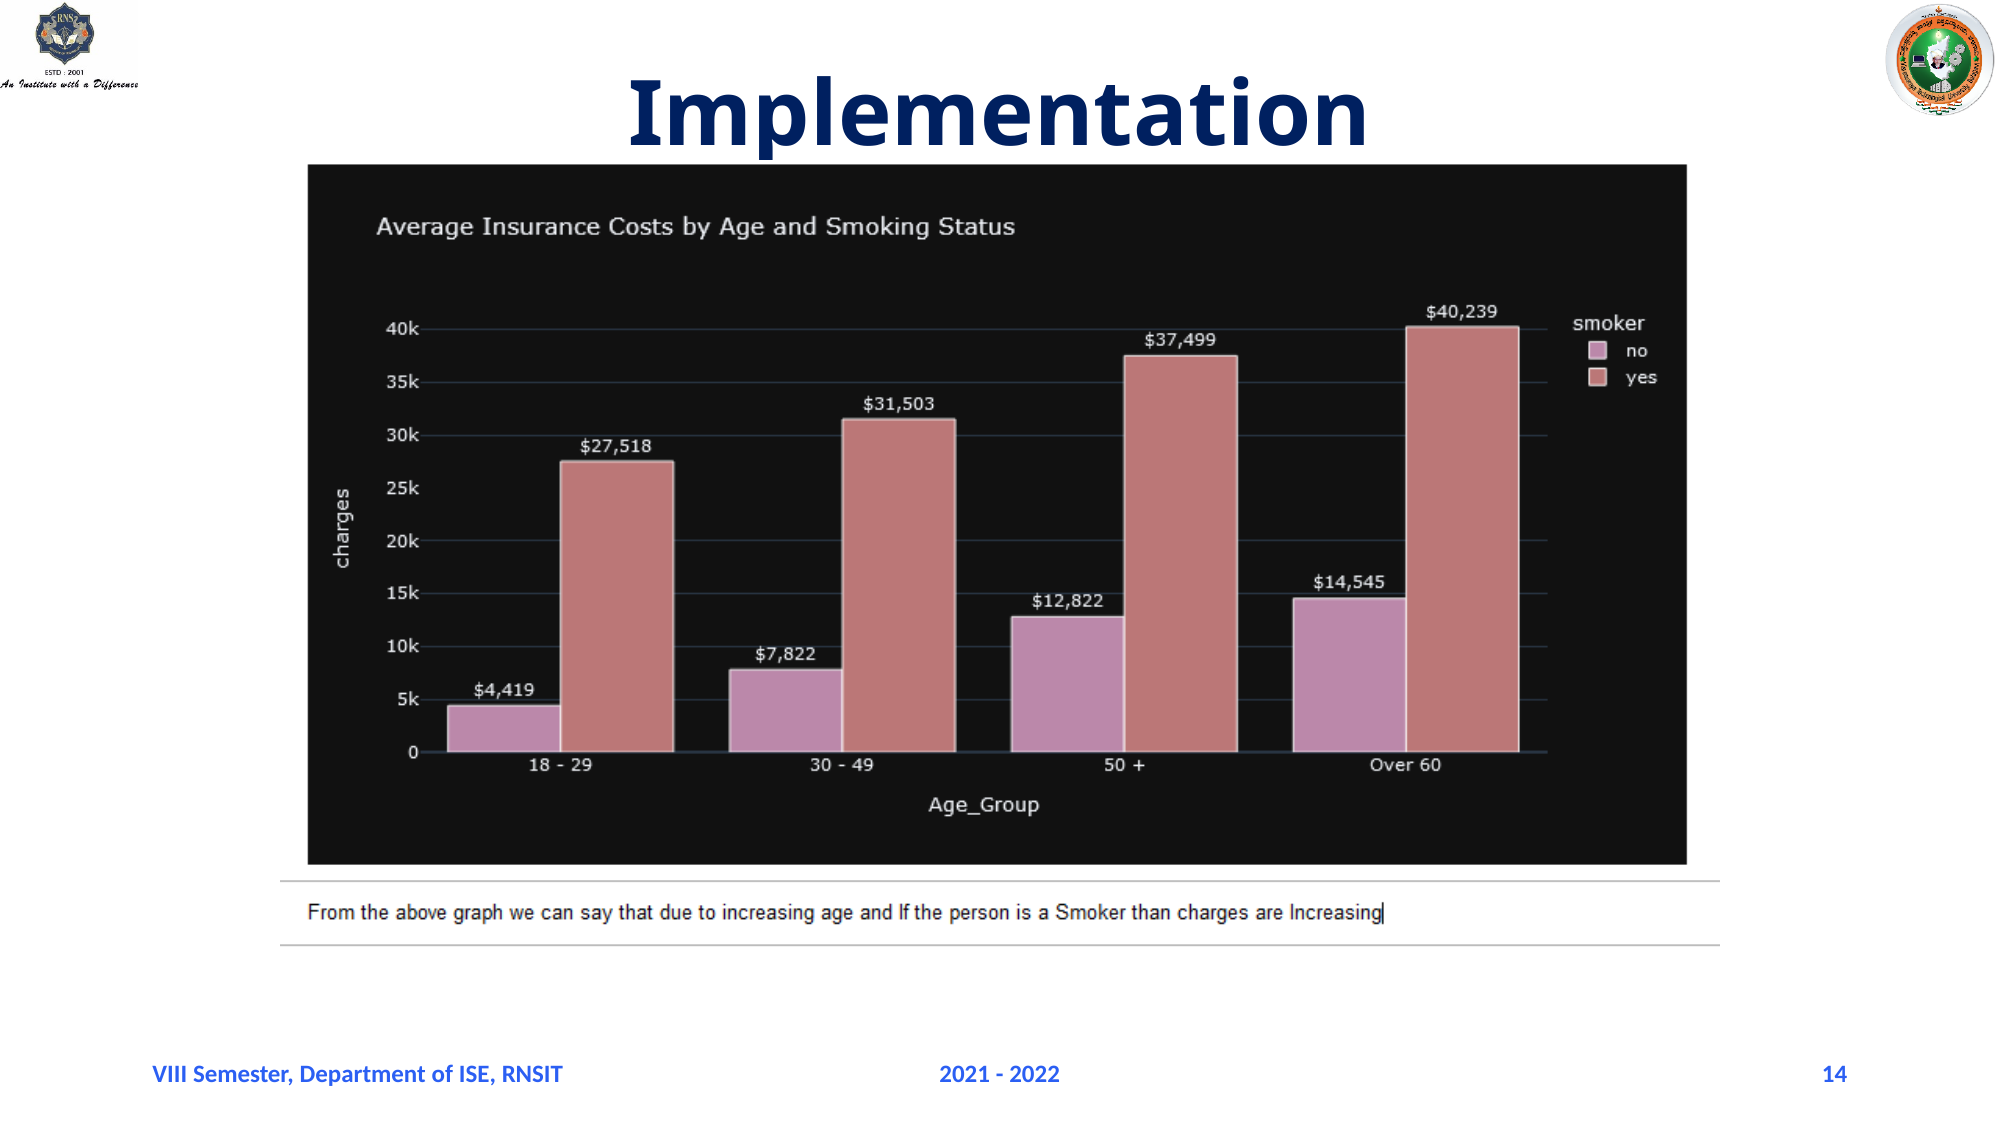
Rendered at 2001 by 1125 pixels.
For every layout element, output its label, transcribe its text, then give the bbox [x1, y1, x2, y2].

slide_number 14 [1412, 1042, 1863, 1103]
title Implementation [137, 59, 1863, 174]
footer 2021 - 2022 [662, 1042, 1338, 1103]
picture [280, 160, 1720, 965]
picture [0, 0, 138, 90]
picture [1882, 2, 1997, 117]
slide_number VIII Semester, Department of ISE, RNSIT [137, 1042, 662, 1103]
